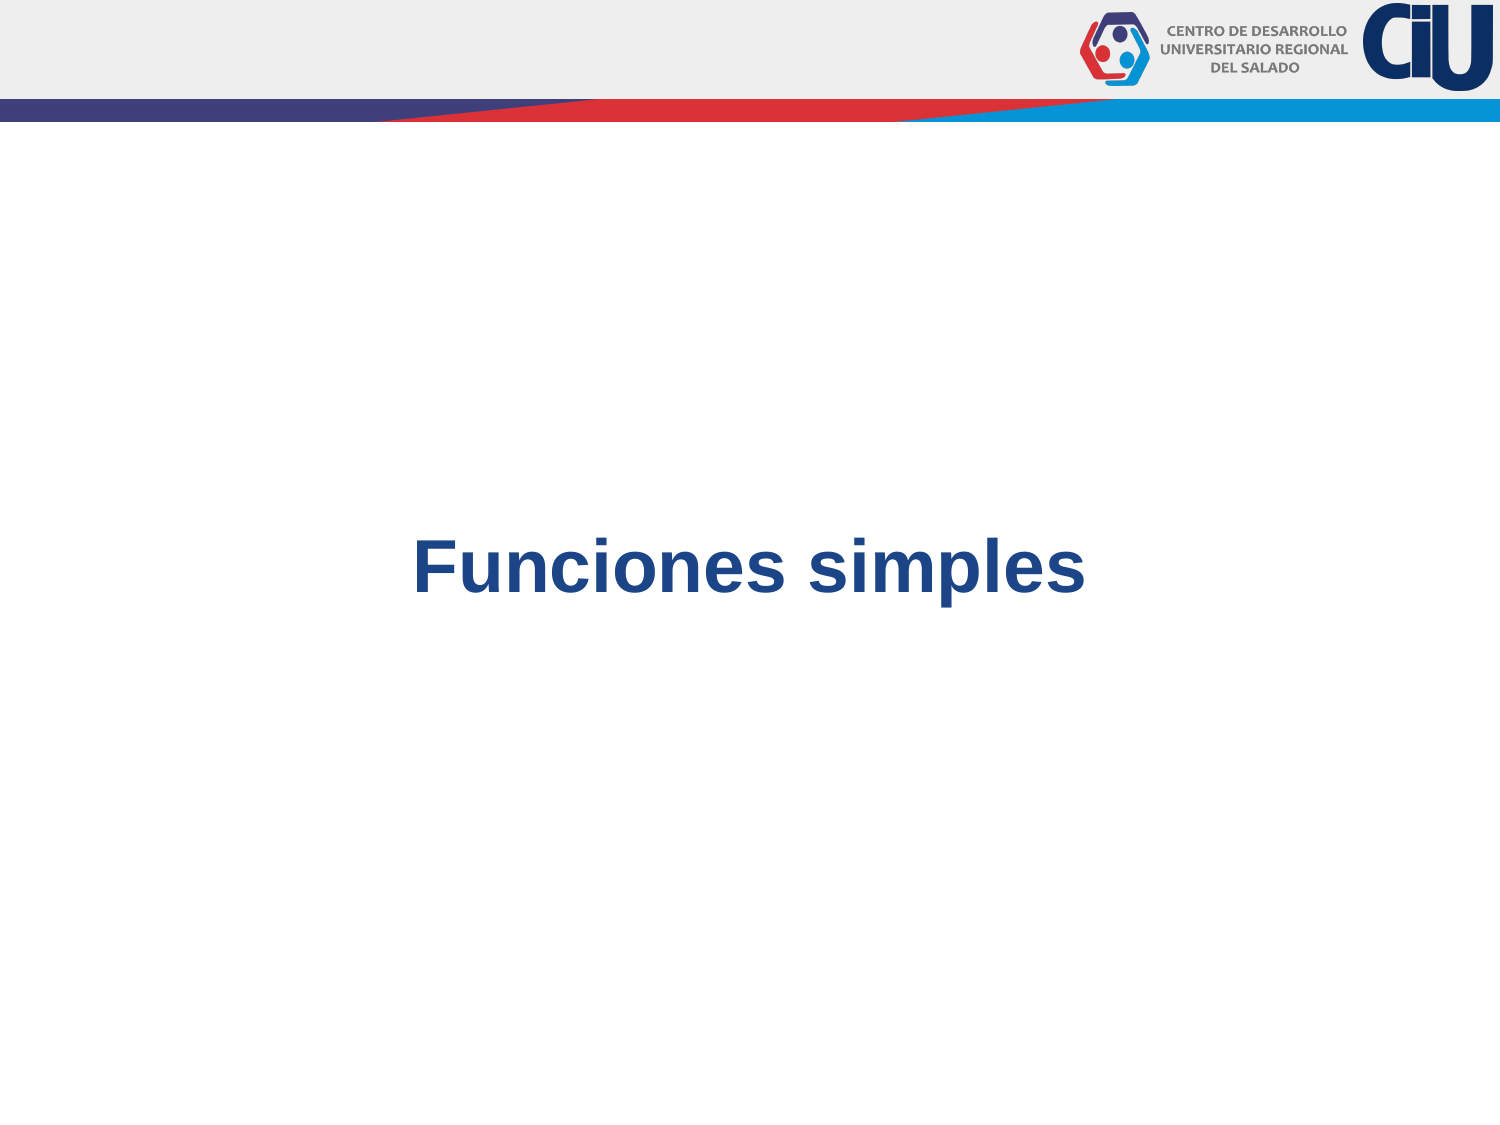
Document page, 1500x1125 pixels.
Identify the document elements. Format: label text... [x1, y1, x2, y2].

title Funciones simples [51, 470, 1449, 655]
picture [0, 99, 1106, 122]
picture [1080, 12, 1348, 86]
picture [1363, 3, 1493, 91]
